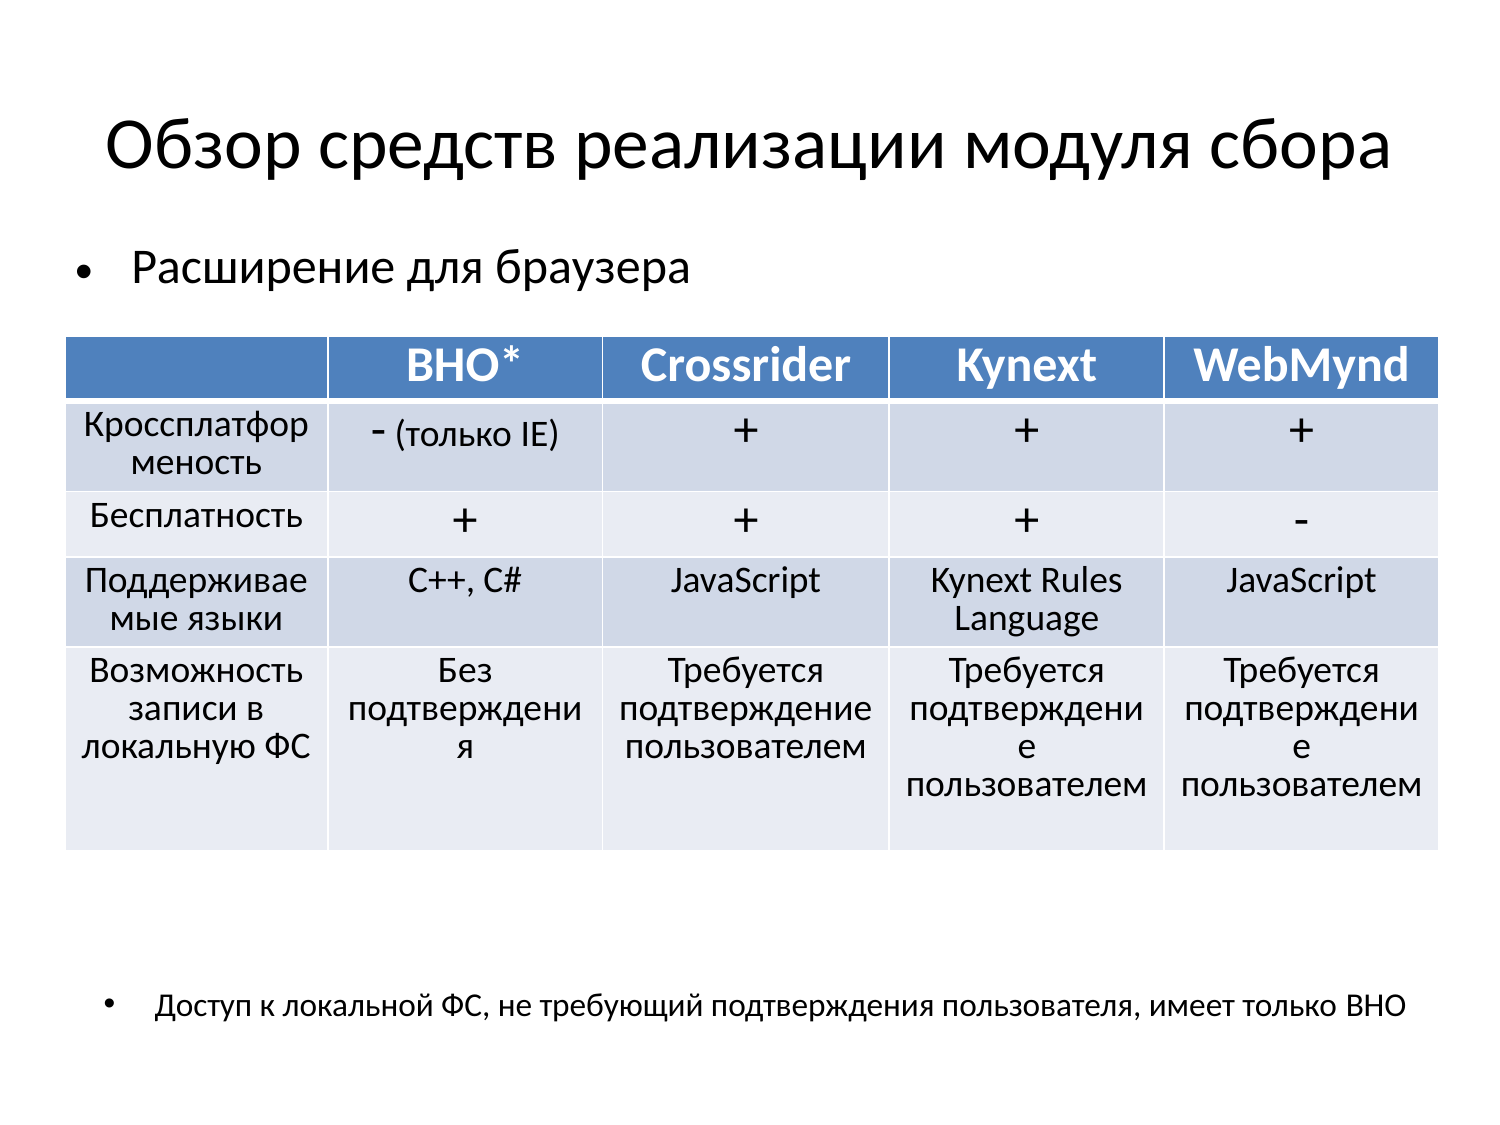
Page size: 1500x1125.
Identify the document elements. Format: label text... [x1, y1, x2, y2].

table_header Crossrider [603, 350, 888, 398]
table_header BHO* [329, 350, 602, 398]
table_cell Бесплатность [66, 492, 327, 556]
table_cell - [1165, 492, 1438, 556]
table_header [66, 350, 327, 398]
list Доступ к локальной ФС, не требующий подтверждения пользователя, имеет только BHO [88, 975, 1439, 1064]
table_cell + [329, 492, 602, 556]
table_cell + [890, 492, 1163, 556]
table_cell Возможность записи в локальную ФС [66, 648, 327, 850]
table_cell + [1165, 404, 1438, 491]
table_cell JavaScript [1165, 558, 1438, 646]
table_cell C++, C# [329, 558, 602, 646]
table_cell Требуется подтверждение пользователем [890, 648, 1163, 850]
table_cell + [890, 404, 1163, 491]
table_cell Kynext Rules Language [890, 558, 1163, 646]
table_cell Требуется подтверждение пользователем [1165, 648, 1438, 850]
text_box Расширение для браузера [59, 238, 1410, 350]
table_header WebMynd [1165, 337, 1438, 398]
title Обзор средств реализации модуля сбора [75, 45, 1425, 233]
table_header Kynext [890, 350, 1163, 398]
table_cell Кроссплатформеность [66, 404, 327, 491]
table_cell + [603, 404, 888, 491]
table_cell - (только IE) [329, 404, 602, 491]
table_cell Без подтверждения [329, 648, 602, 850]
table_cell Поддерживаемые языки [66, 558, 327, 646]
table_cell JavaScript [603, 558, 888, 646]
table_cell Требуется подтверждение пользователем [603, 648, 888, 850]
table_cell + [603, 492, 888, 556]
